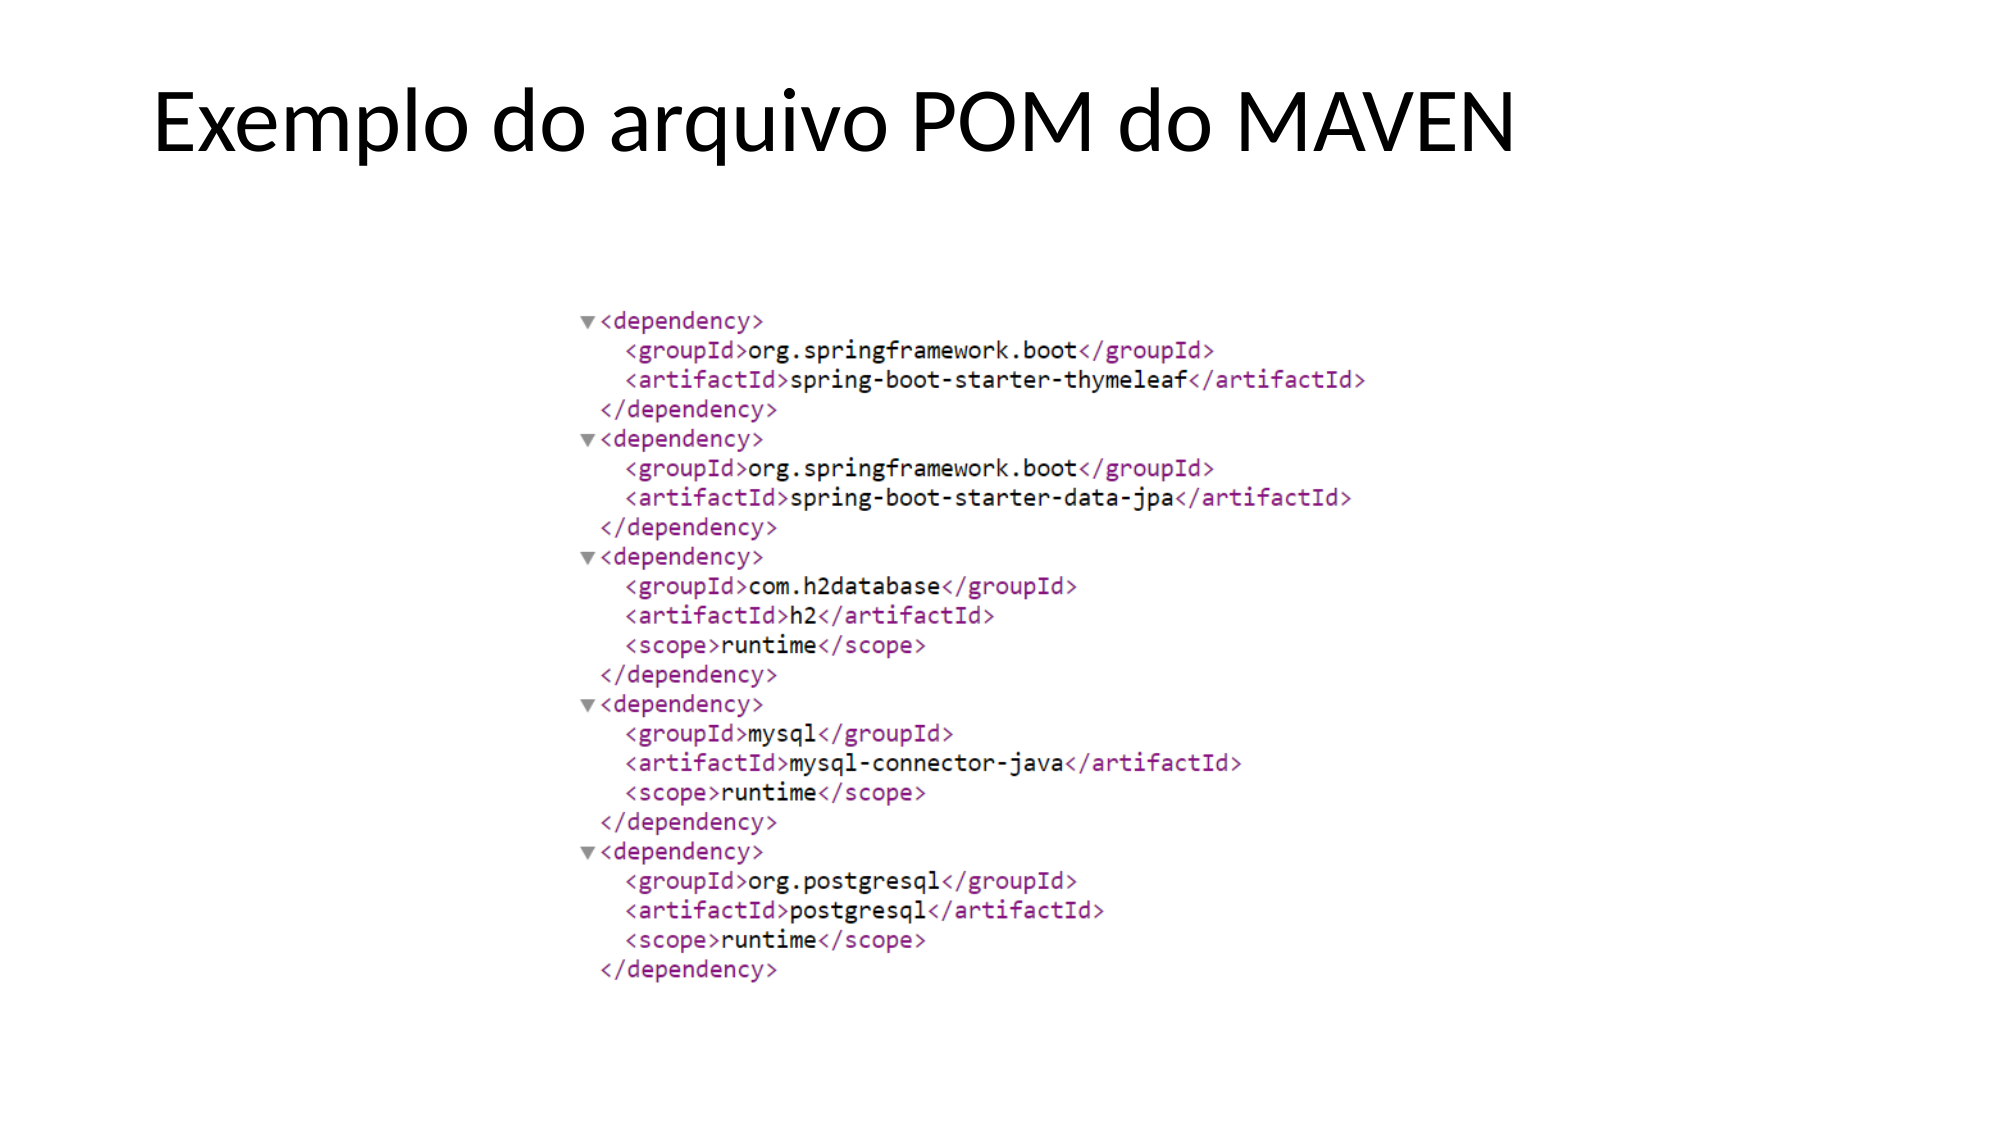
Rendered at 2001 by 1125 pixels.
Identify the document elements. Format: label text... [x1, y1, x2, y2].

title Exemplo do arquivo POM do MAVEN [137, 59, 1863, 183]
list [564, 307, 1379, 988]
